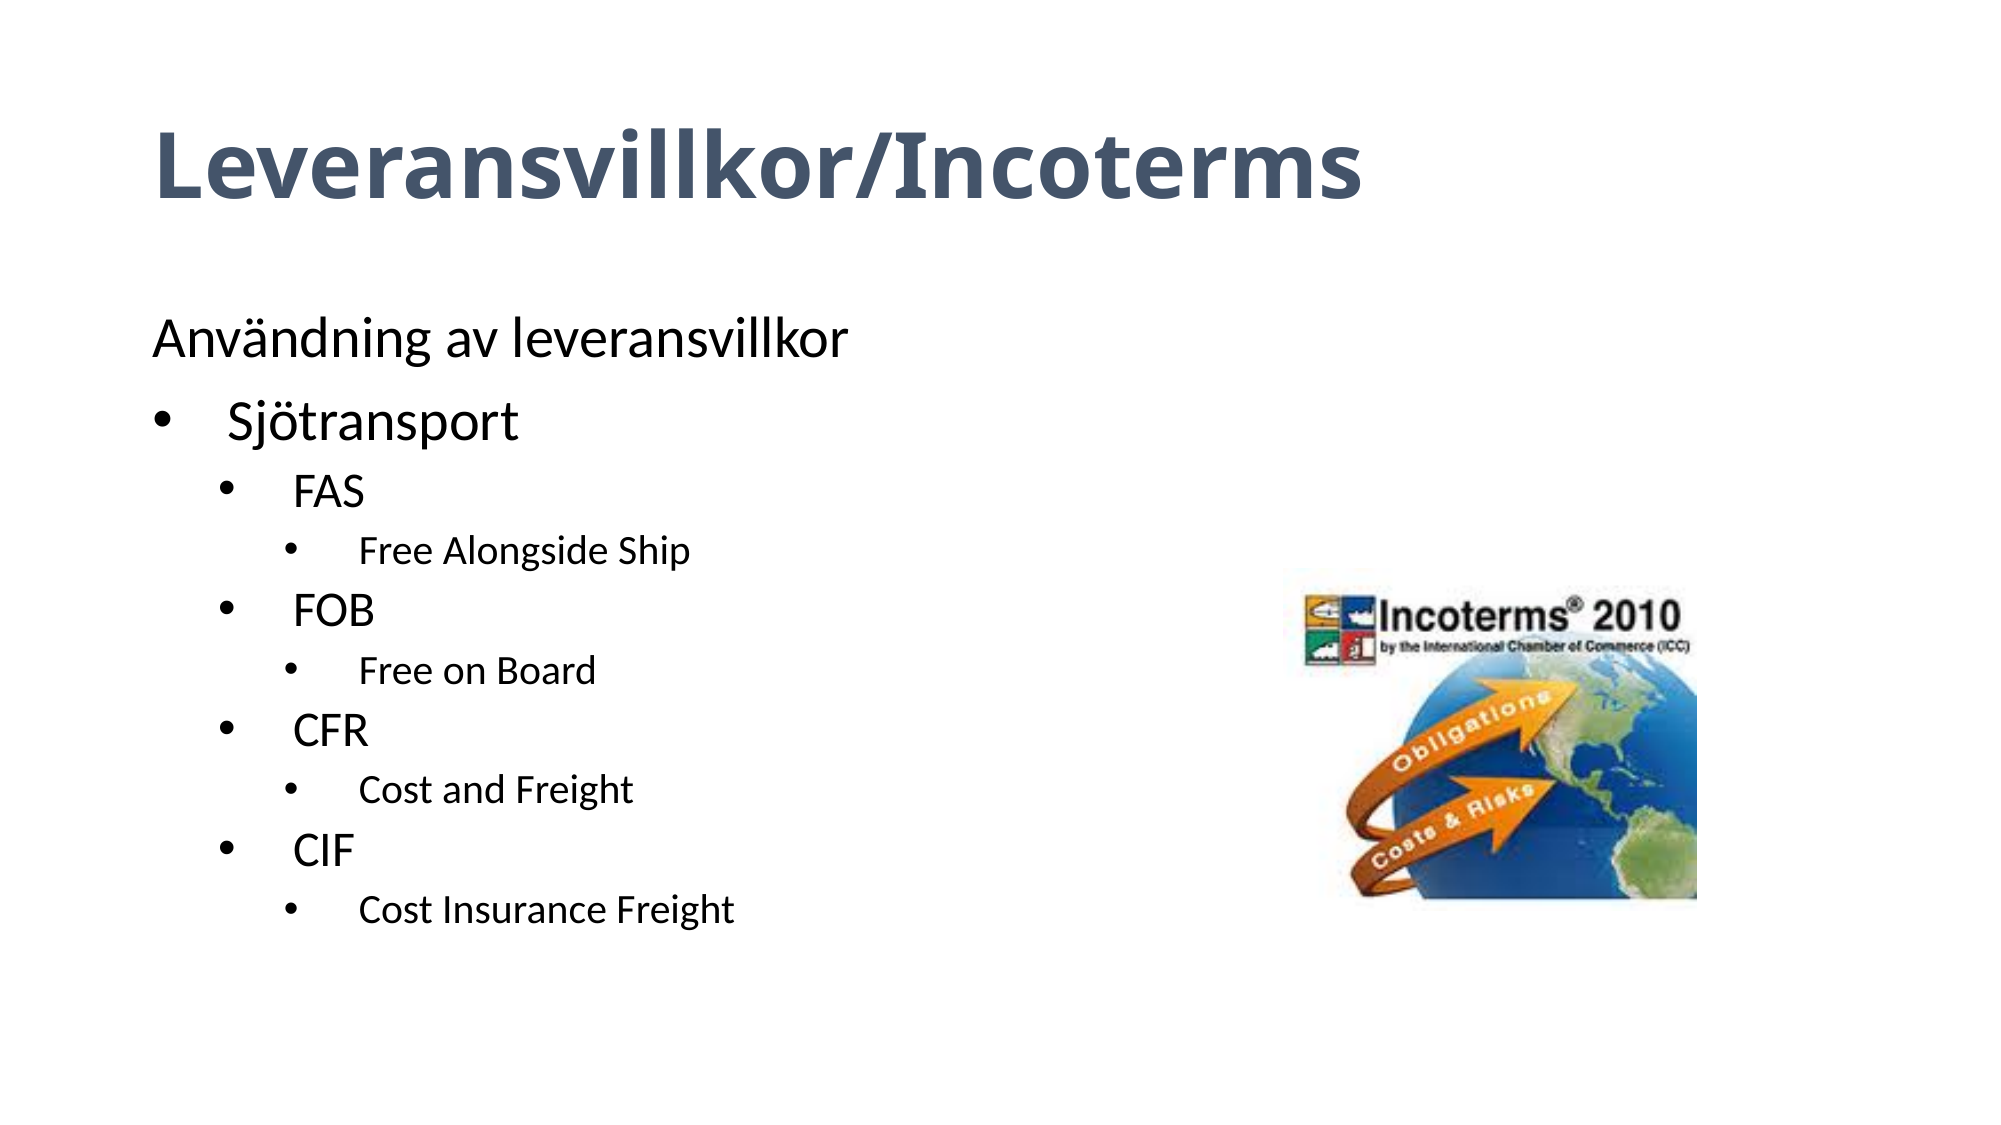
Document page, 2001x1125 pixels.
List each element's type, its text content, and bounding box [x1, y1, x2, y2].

picture [1283, 568, 1697, 911]
list Användning av leveransvillkor Sjötransport FAS Free Alongside Ship FOB Free on Board CFR Cost and Freight CIF Cost Insurance Freight [137, 299, 1863, 1014]
title Leveransvillkor/Incoterms [137, 59, 1863, 278]
